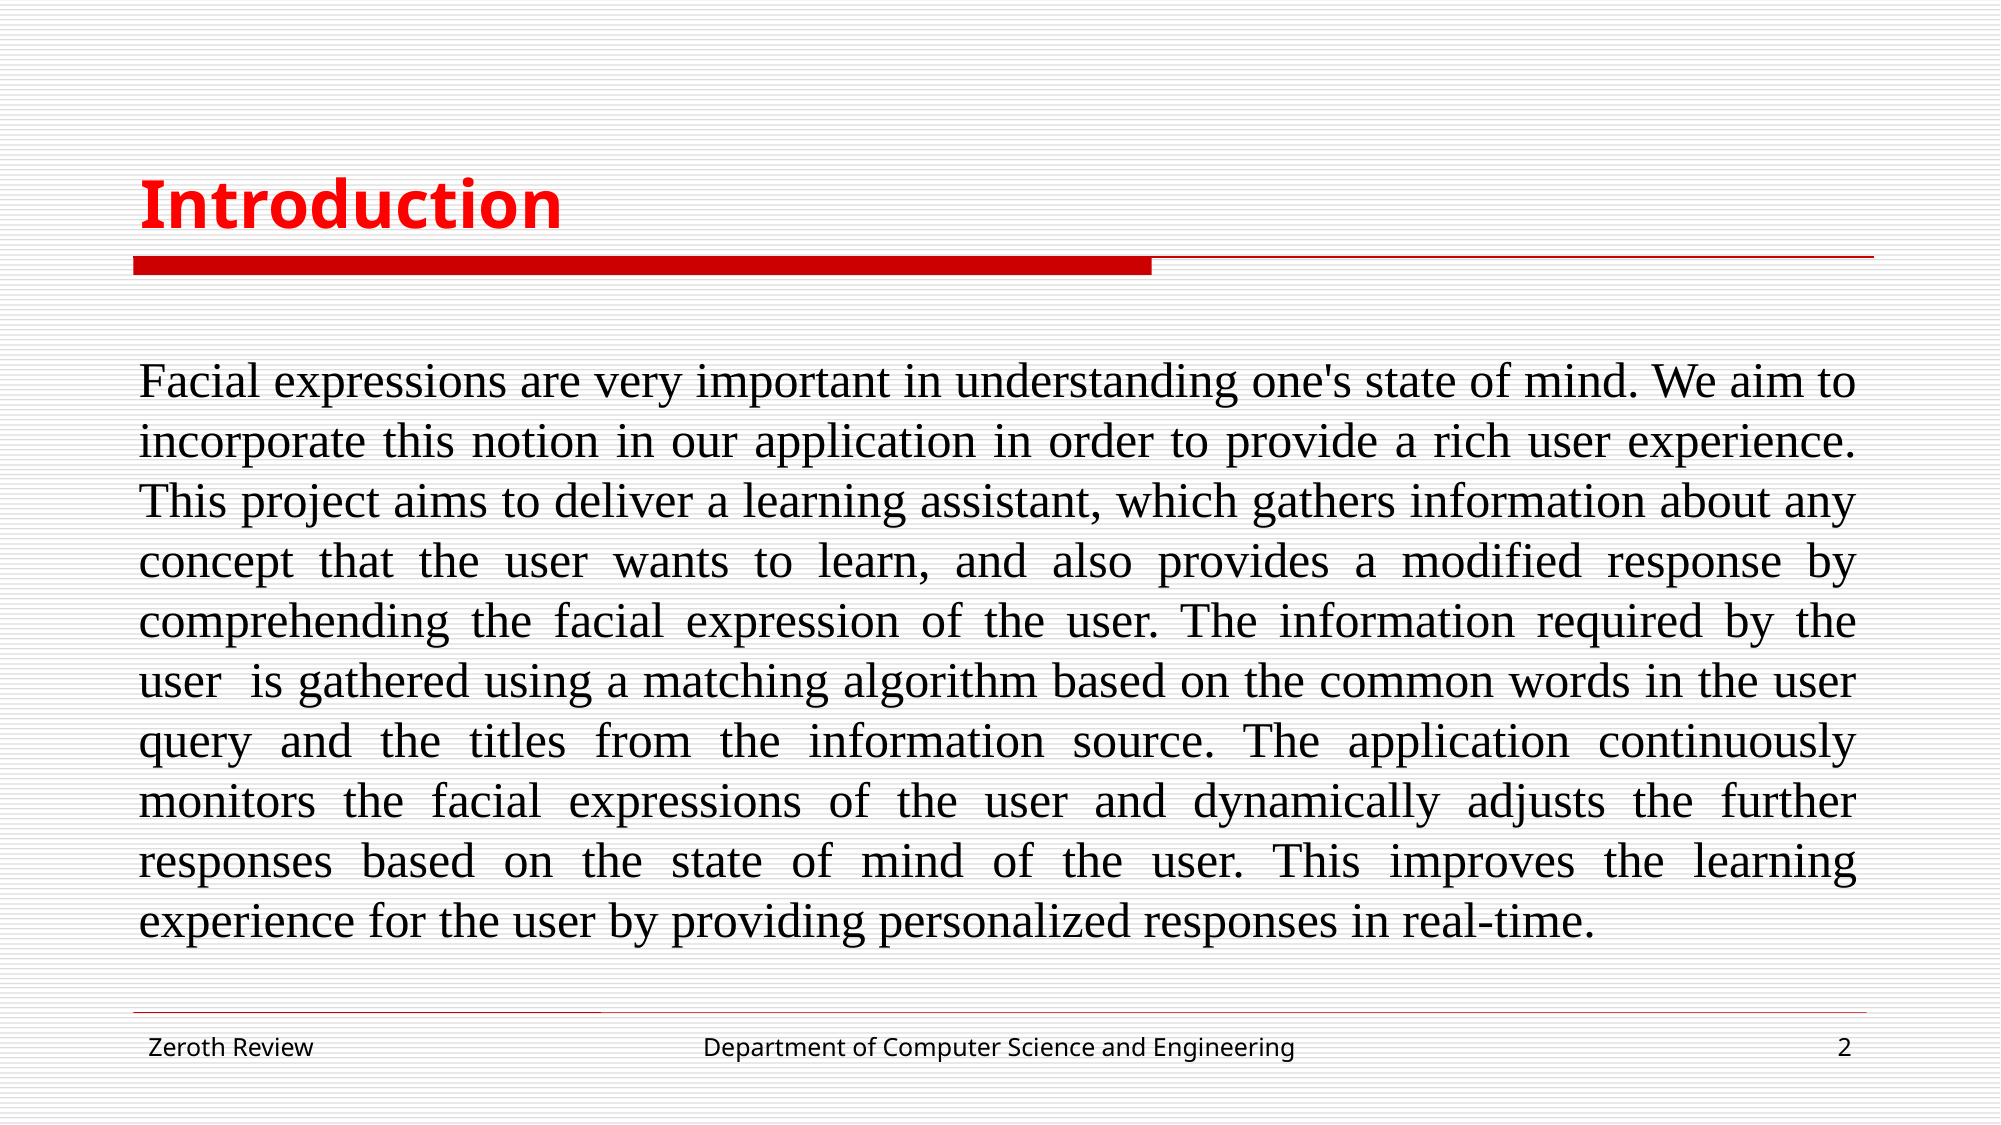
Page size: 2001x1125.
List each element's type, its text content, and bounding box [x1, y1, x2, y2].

slide_number Zeroth Review [133, 1024, 567, 1103]
slide_number 2 [1433, 1024, 1867, 1103]
title Introduction [125, 50, 1876, 250]
picture [0, 0, 2001, 1125]
list Facial expressions are very important in understanding one's state of mind. We aim to incorporate this notion in our application in order to provide a rich user experience. This project aims to deliver a learning assistant, which gathers information about any concept that the user wants to learn, and also provides a modified response by comprehending the facial expression of the user. The information required by the user is gathered using a matching algorithm based on the common words in the user query and the titles from the information source. The application continuously monitors the facial expressions of the user and dynamically adjusts the further responses based on the state of mind of the user. This improves the learning experience for the user by providing personalized responses in real-time. [123, 339, 1874, 1040]
footer Department of Computer Science and Engineering [683, 1024, 1317, 1103]
